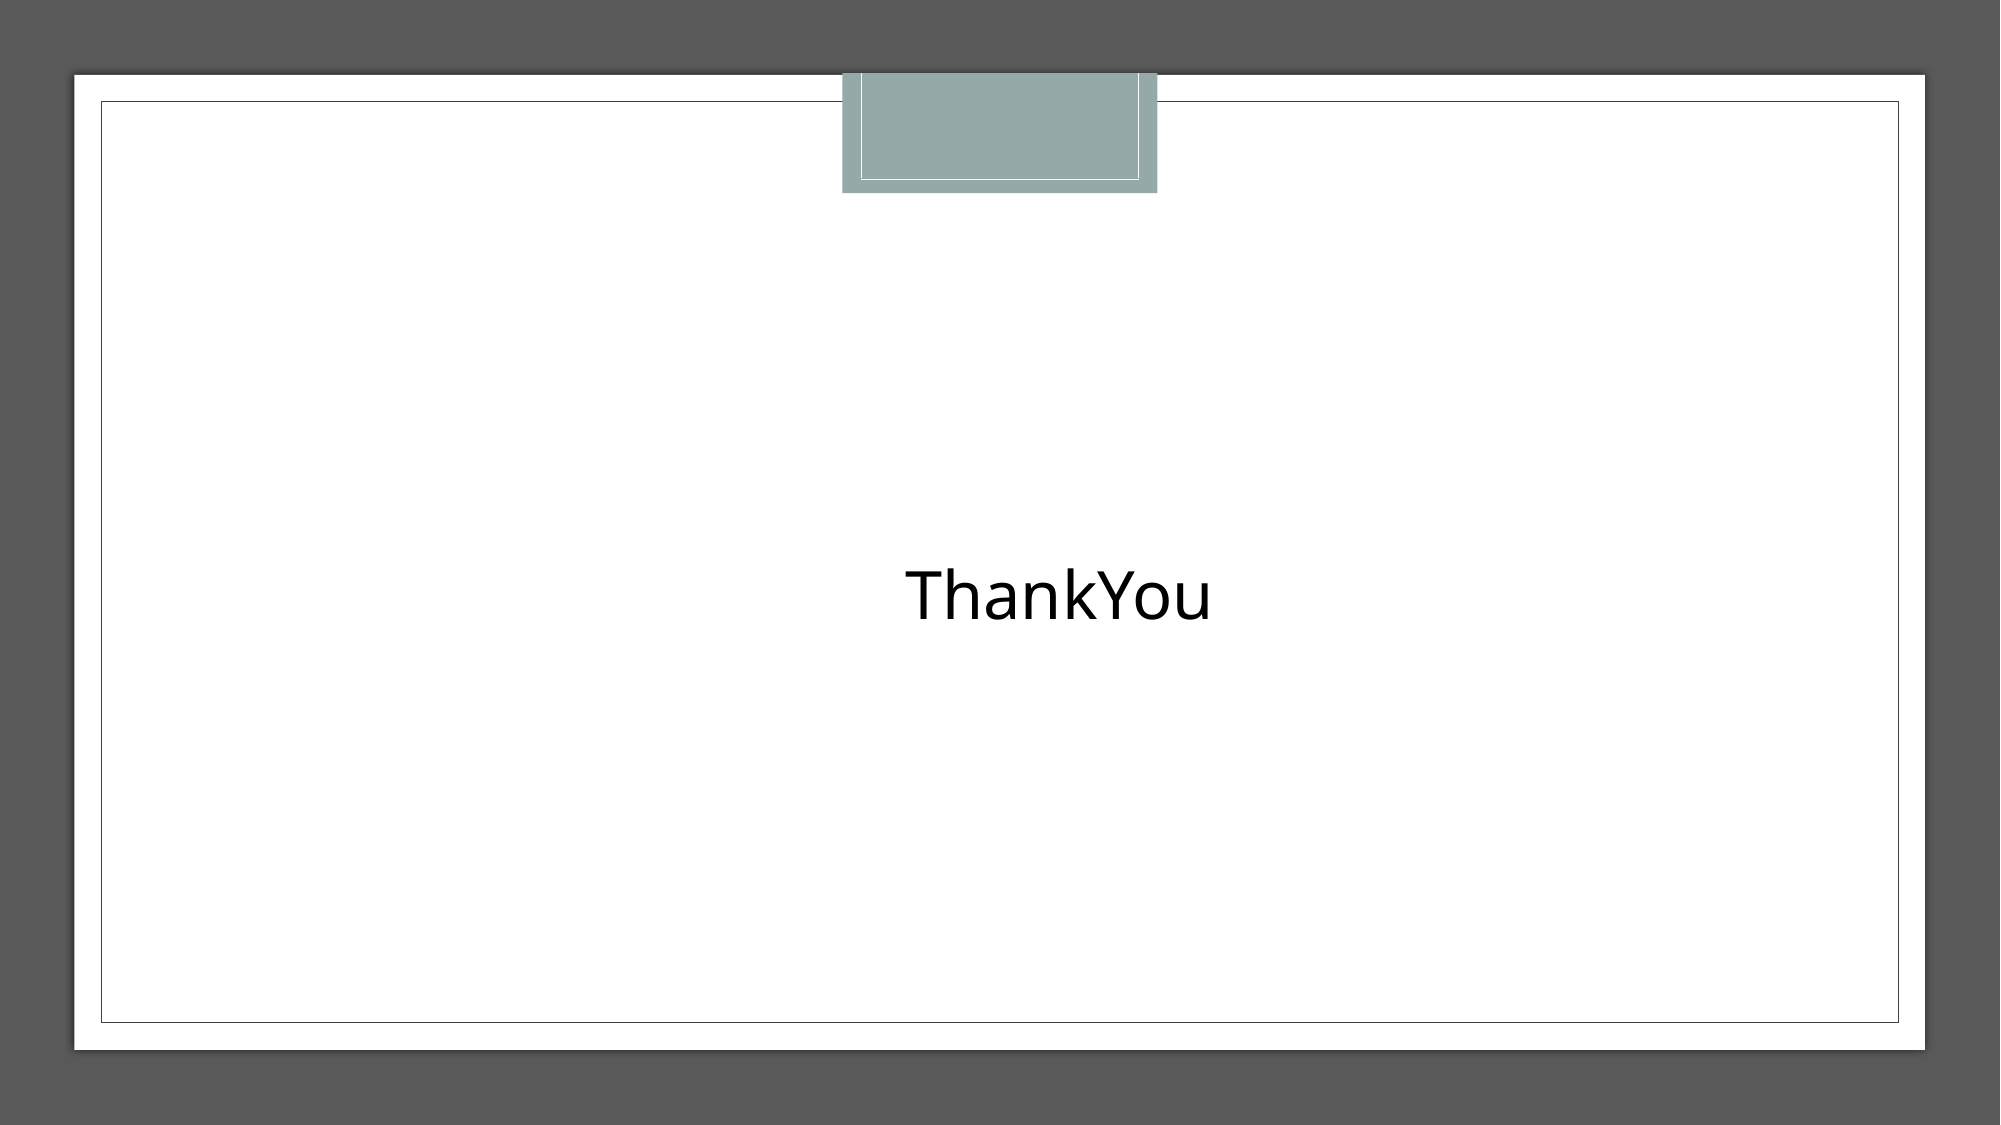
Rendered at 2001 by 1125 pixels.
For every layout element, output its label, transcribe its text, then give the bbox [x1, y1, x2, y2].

text_box [74, 74, 1925, 1050]
text_box [841, 72, 1158, 194]
text_box ThankYou [890, 545, 1315, 640]
text_box [101, 101, 1899, 1023]
